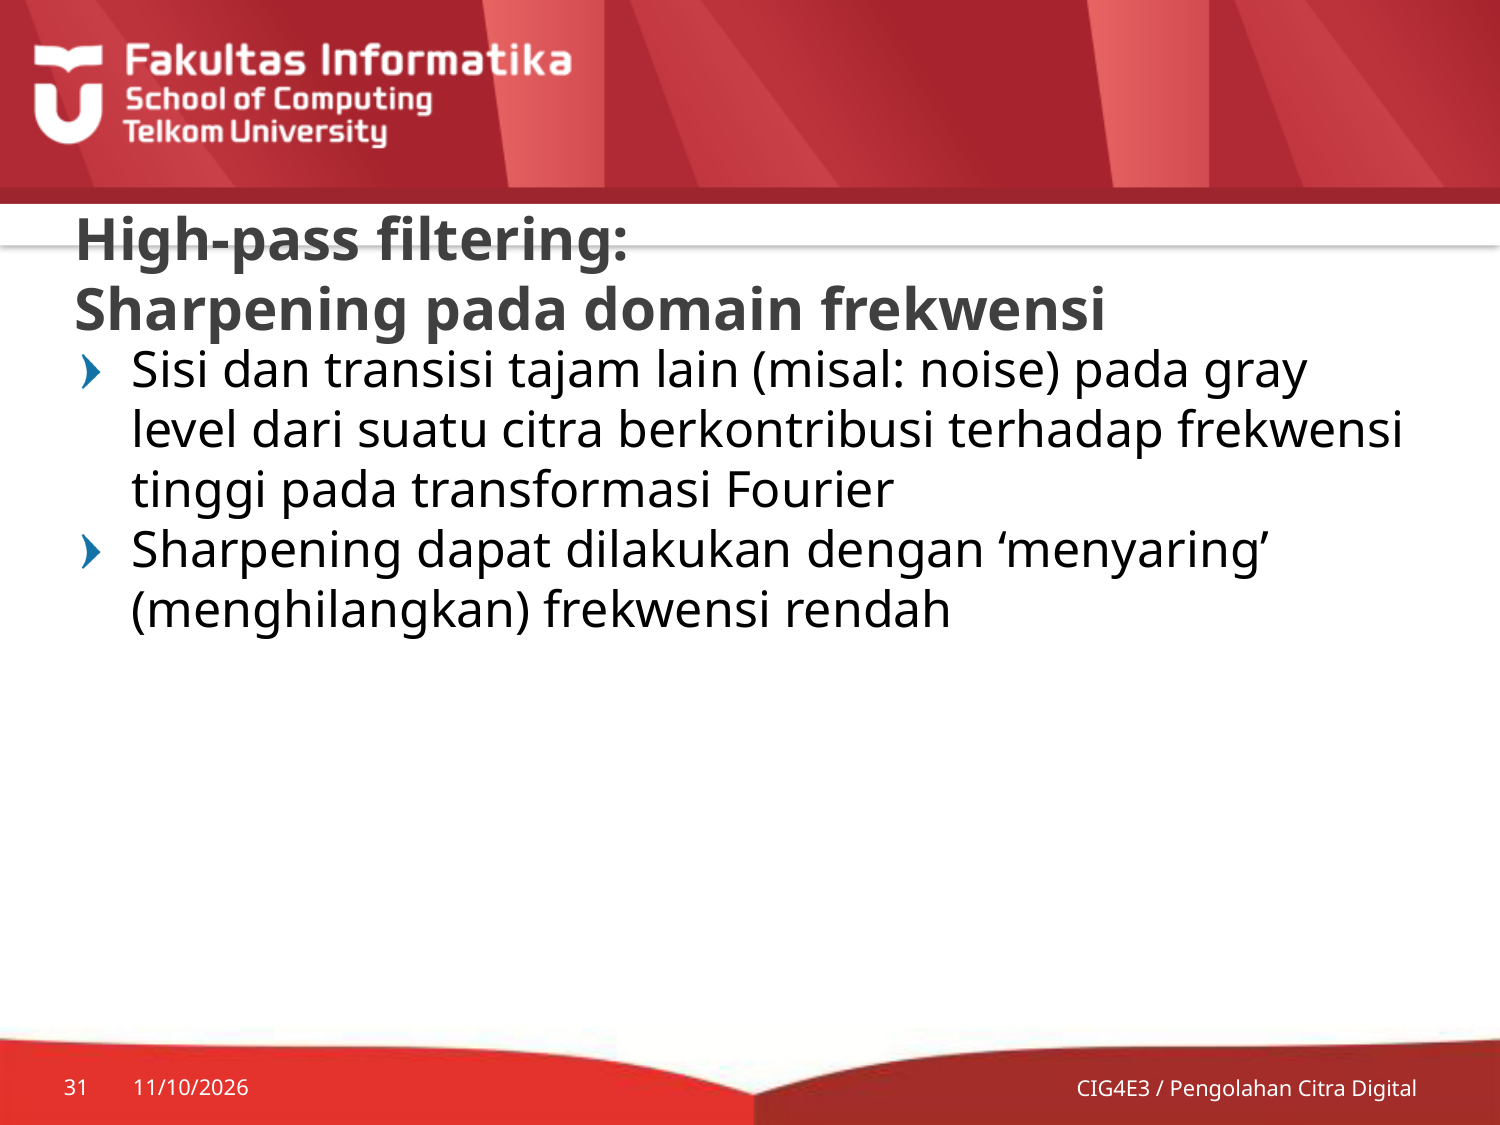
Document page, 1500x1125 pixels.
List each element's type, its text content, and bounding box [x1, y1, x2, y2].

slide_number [132, 1058, 403, 1119]
title High-pass filtering: Sharpening pada domain frekwensi [59, 219, 1426, 325]
picture [75, 343, 104, 391]
picture [0, 0, 1500, 203]
picture [0, 1024, 1500, 1125]
list Sisi dan transisi tajam lain (misal: noise) pada gray level dari suatu citra berkontribusi terhadap frekwensi tinggi pada transformasi Fourier Sharpening dapat dilakukan dengan ‘menyaring’ (menghilangkan) frekwensi rendah [60, 329, 1426, 990]
picture [75, 523, 104, 571]
slide_number 31 [63, 1058, 123, 1119]
